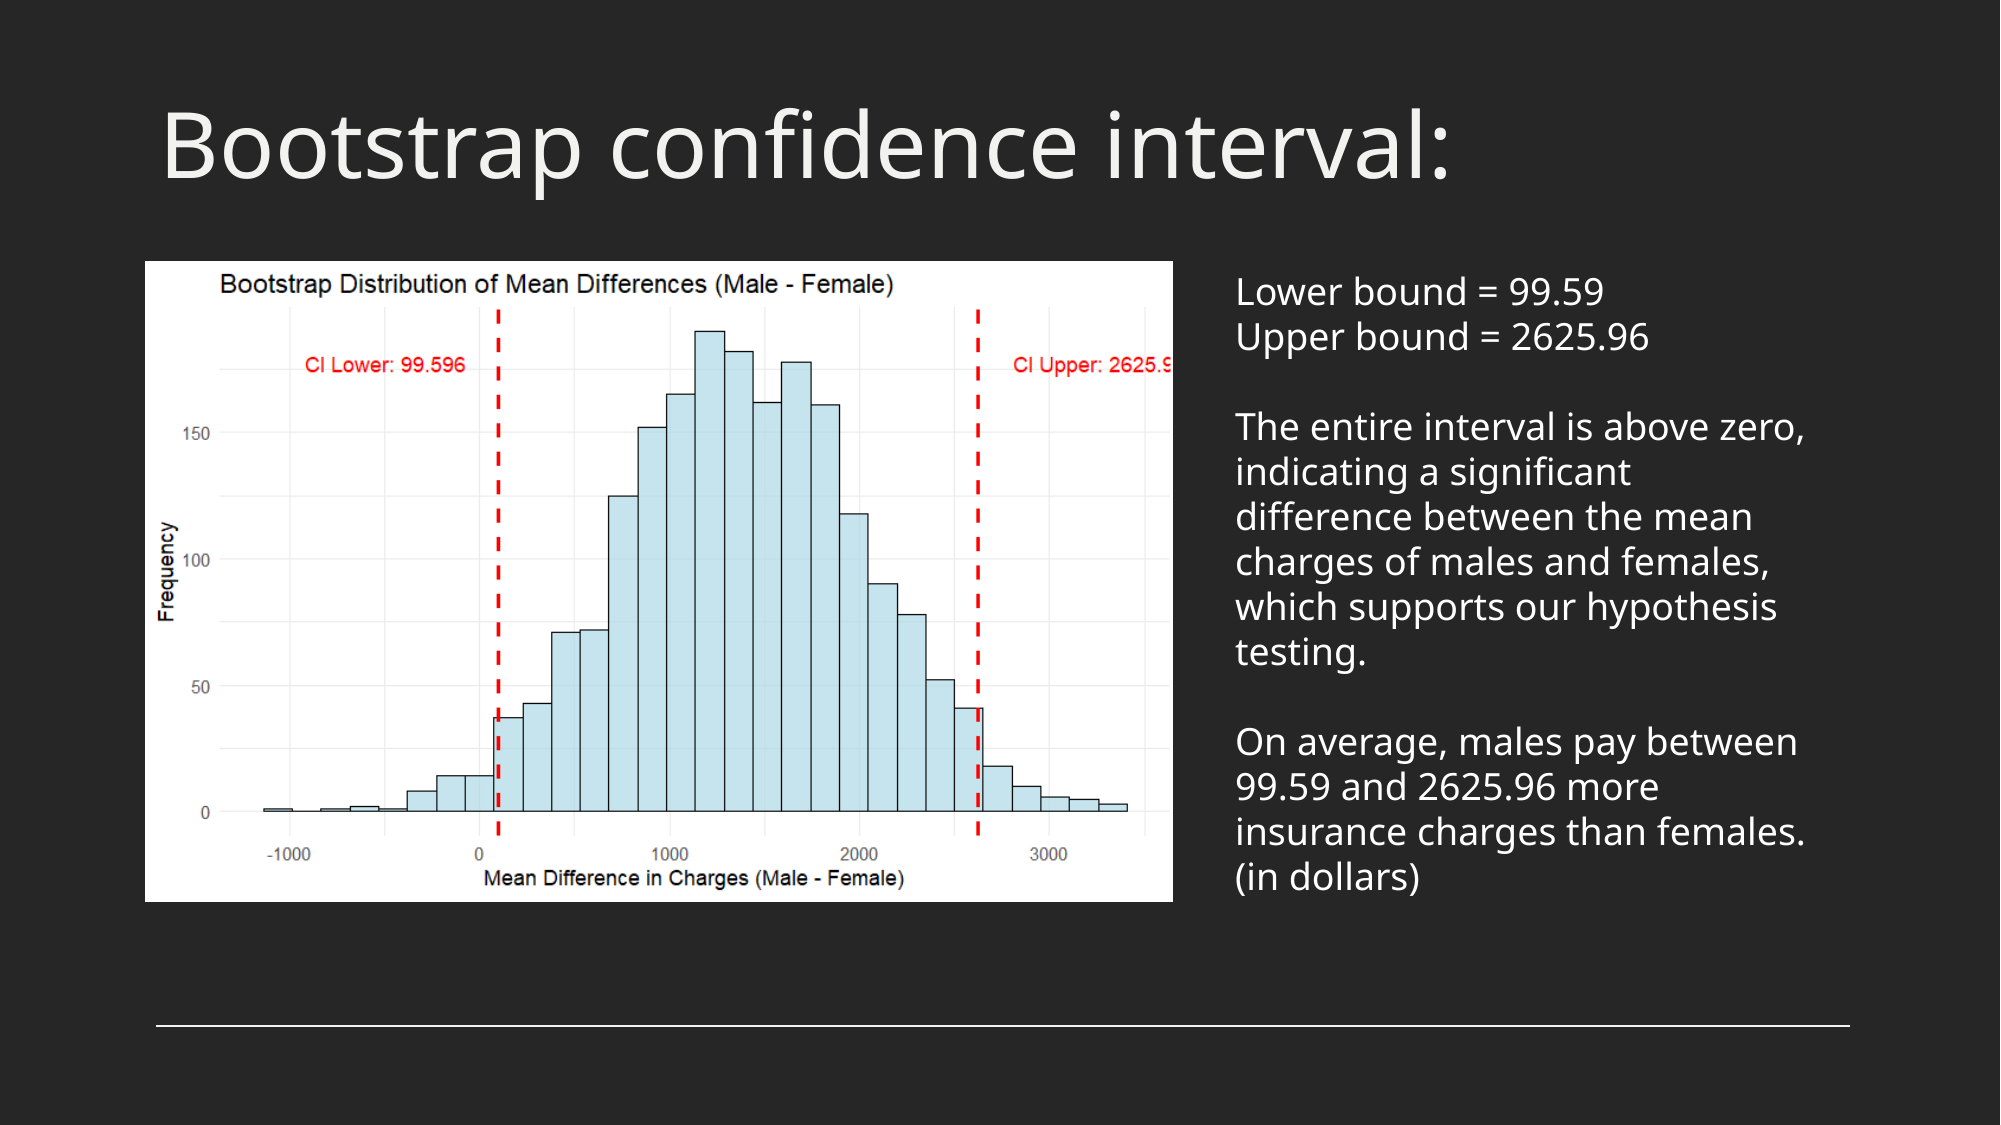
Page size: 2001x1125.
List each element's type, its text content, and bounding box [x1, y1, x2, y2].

text_box Lower bound = 99.59 Upper bound = 2625.96 The entire interval is above zero, indicating a significant difference between the mean charges of males and females, which supports our hypothesis testing. On average, males pay between 99.59 and 2625.96 more insurance charges than females.(in dollars) [1220, 260, 1825, 1086]
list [145, 261, 1173, 902]
title Bootstrap confidence interval: [144, 26, 1856, 205]
